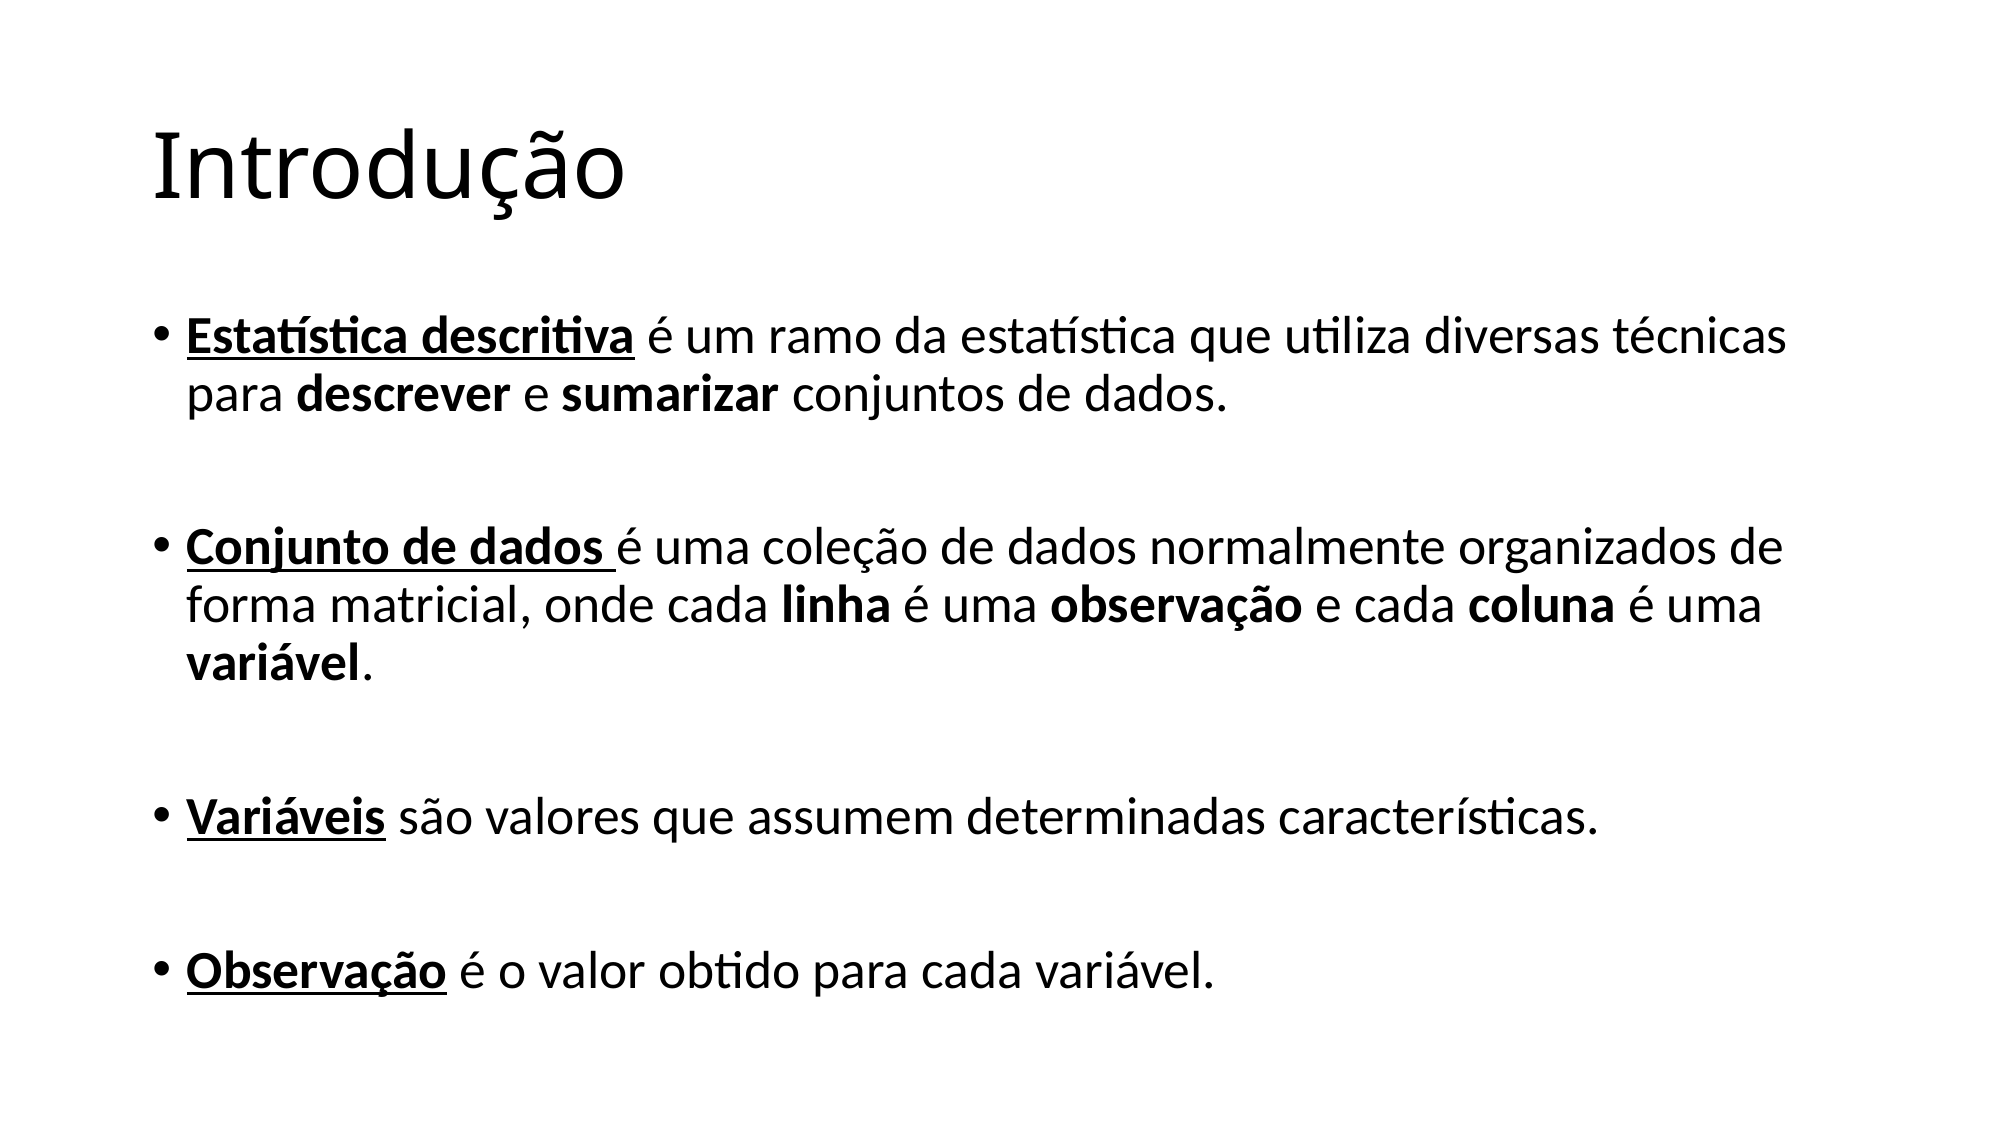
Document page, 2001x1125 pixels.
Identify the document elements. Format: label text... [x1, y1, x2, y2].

list Estatística descritiva é um ramo da estatística que utiliza diversas técnicas para descrever e sumarizar conjuntos de dados. Conjunto de dados é uma coleção de dados normalmente organizados de forma matricial, onde cada linha é uma observação e cada coluna é uma variável. Variáveis são valores que assumem determinadas características. Observação é o valor obtido para cada variável. [137, 299, 1863, 1014]
title Introdução [137, 59, 1863, 278]
